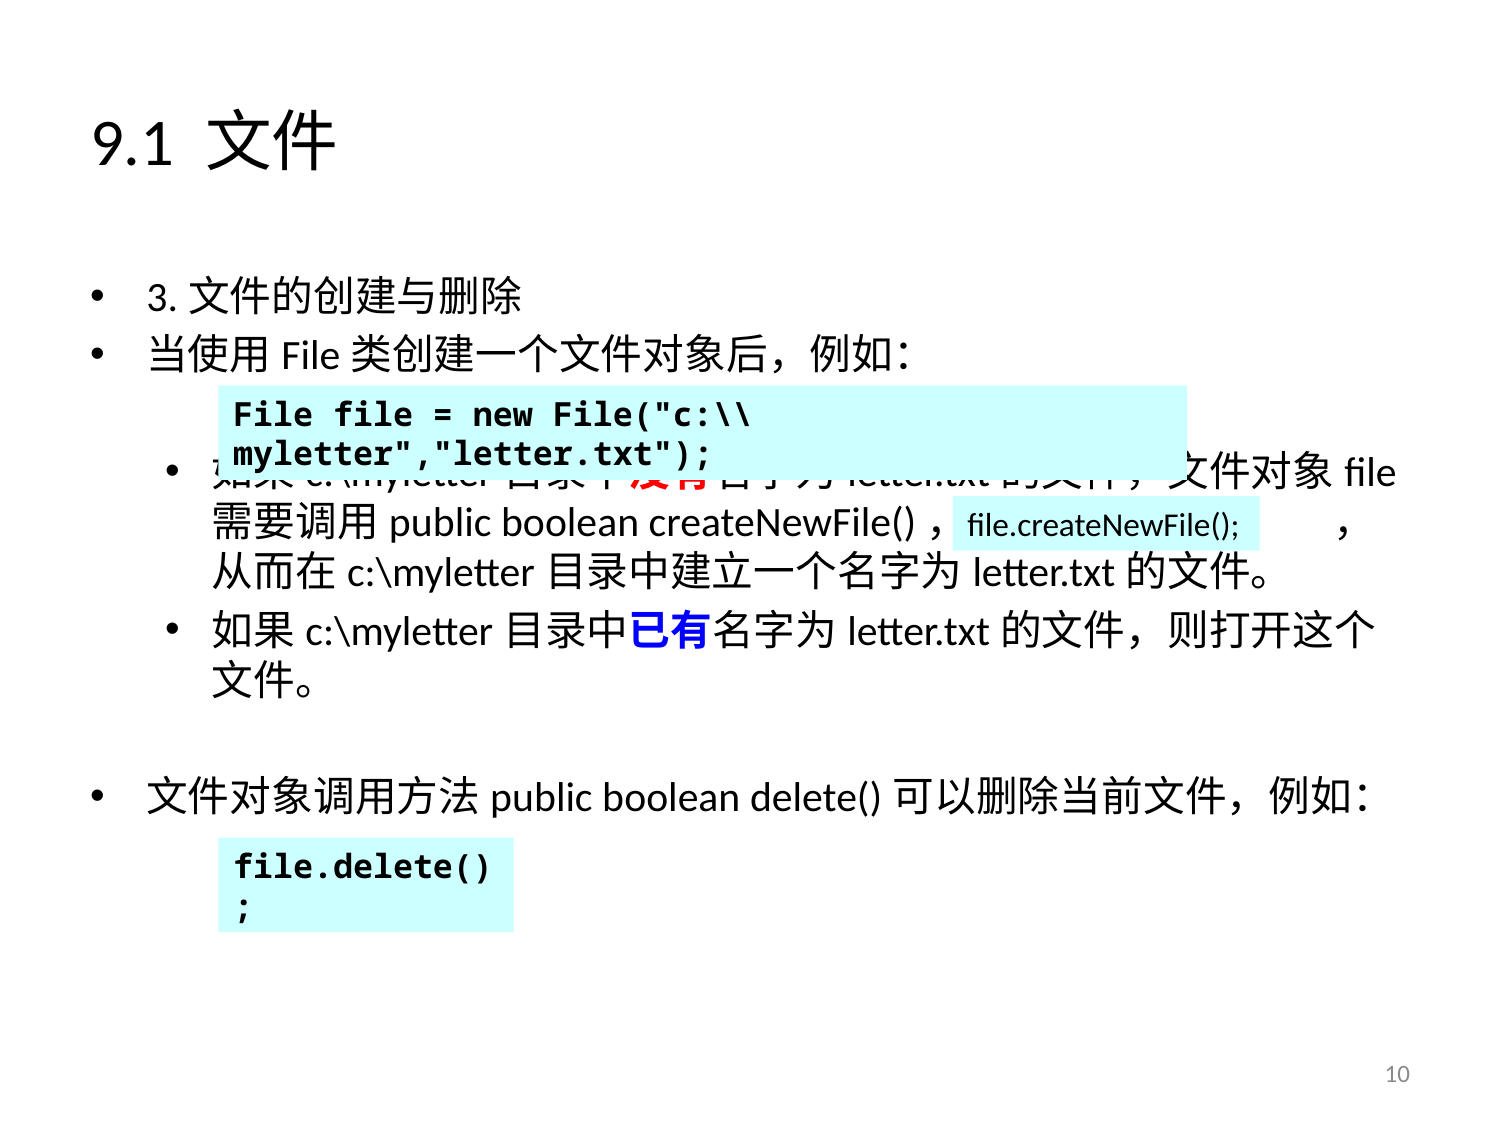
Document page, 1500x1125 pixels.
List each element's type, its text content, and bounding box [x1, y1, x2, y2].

text_box file.createNewFile(); [952, 496, 1260, 551]
title 9.1 文件 [75, 45, 1425, 233]
list 3.文件的创建与删除 当使用File类创建一个文件对象后，例如： 如果c:\myletter目录中没有名字为letter.txt的文件，文件对象file需要调用public boolean createNewFile()，即 ，从而在c:\myletter目录中建立一个名字为letter.txt的文件。 如果c:\myletter目录中已有名字为letter.txt的文件，则打开这个文件。 文件对象调用方法public boolean delete()可以删除当前文件，例如： [75, 262, 1425, 1005]
text_box File file = new File("c:\\myletter","letter.txt"); [218, 385, 1187, 480]
text_box file.delete(); [218, 837, 514, 933]
slide_number 10 [1074, 1042, 1425, 1103]
